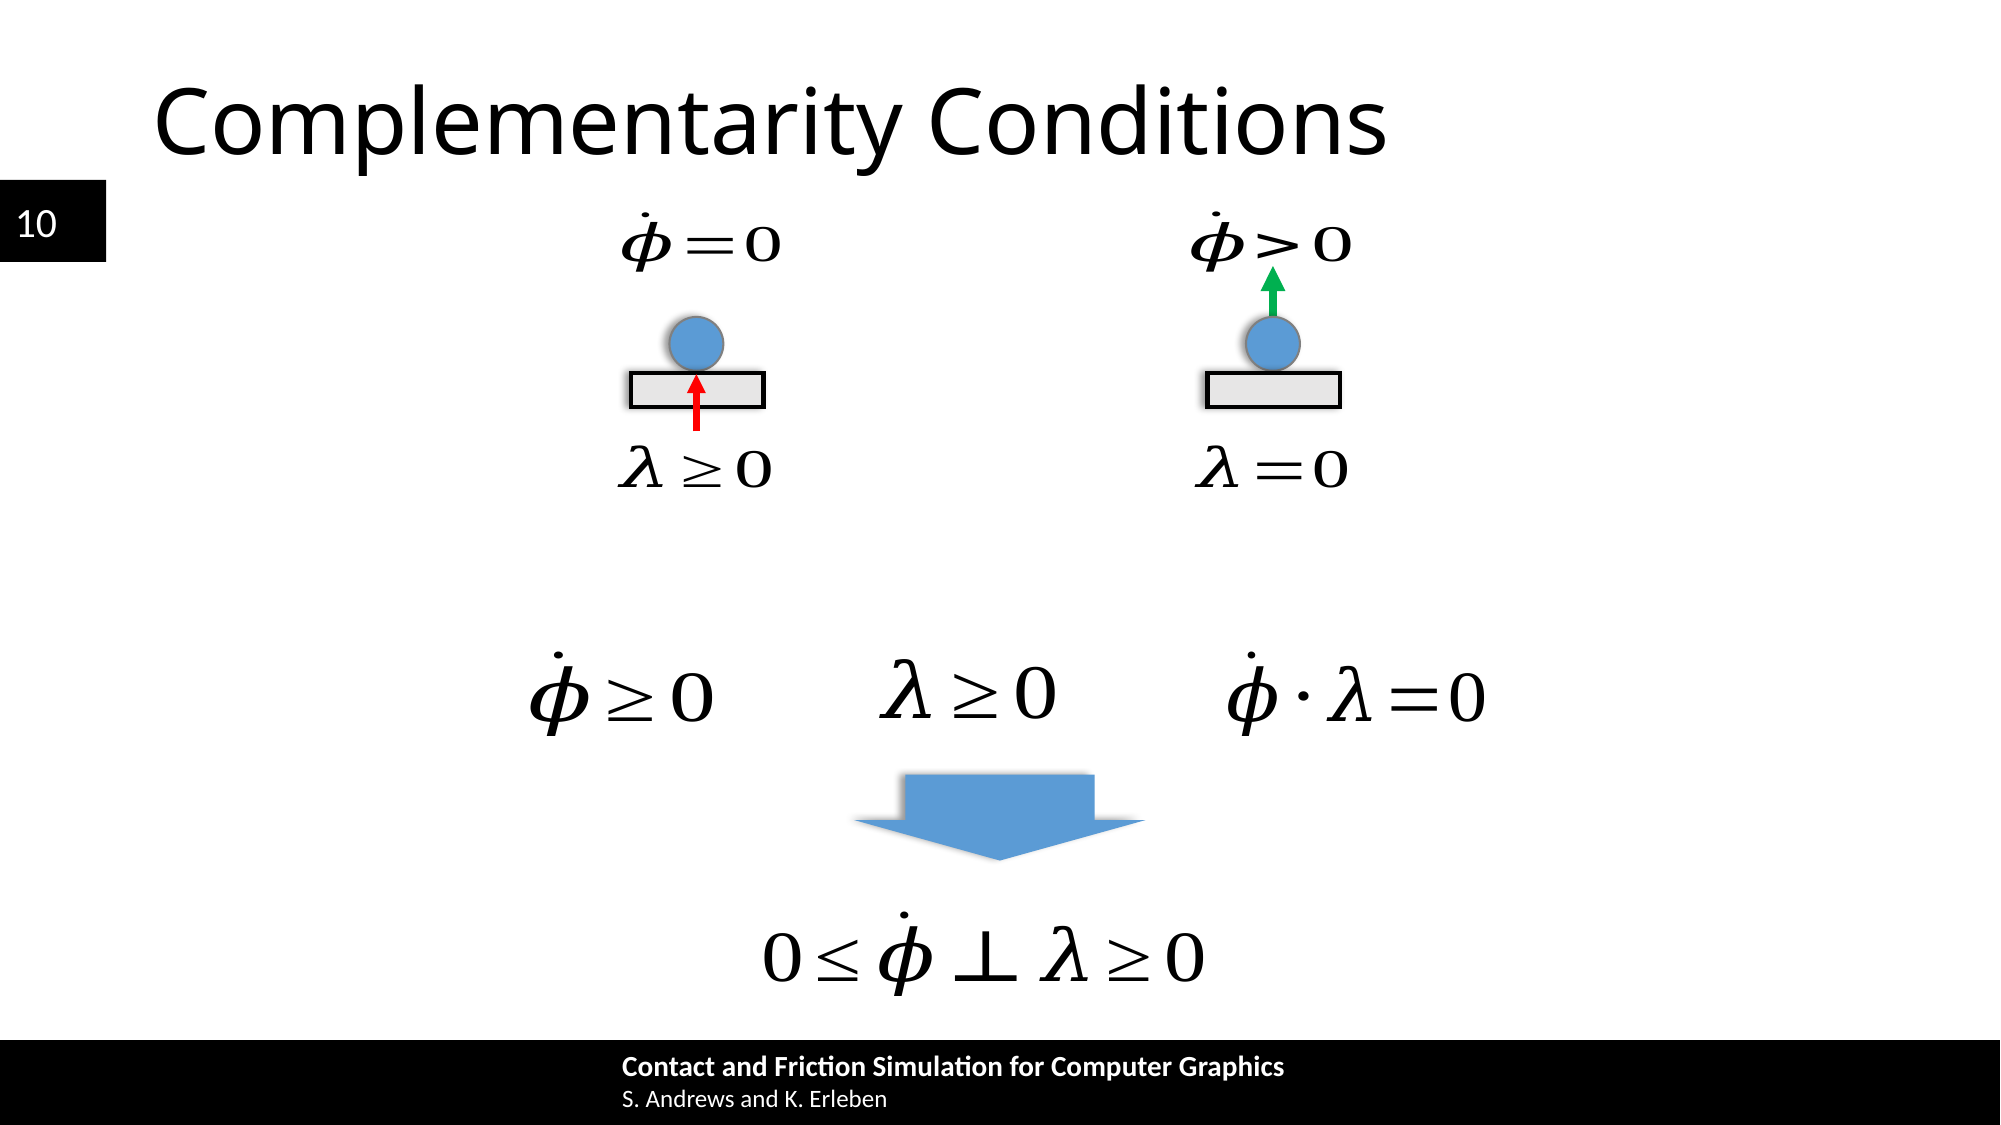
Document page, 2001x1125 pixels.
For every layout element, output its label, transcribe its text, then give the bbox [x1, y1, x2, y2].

text_box [1244, 315, 1301, 366]
title Complementarity Conditions [137, 59, 1863, 190]
text_box [630, 372, 764, 408]
text_box [853, 773, 1146, 862]
text_box [668, 315, 725, 366]
text_box [1206, 372, 1341, 408]
